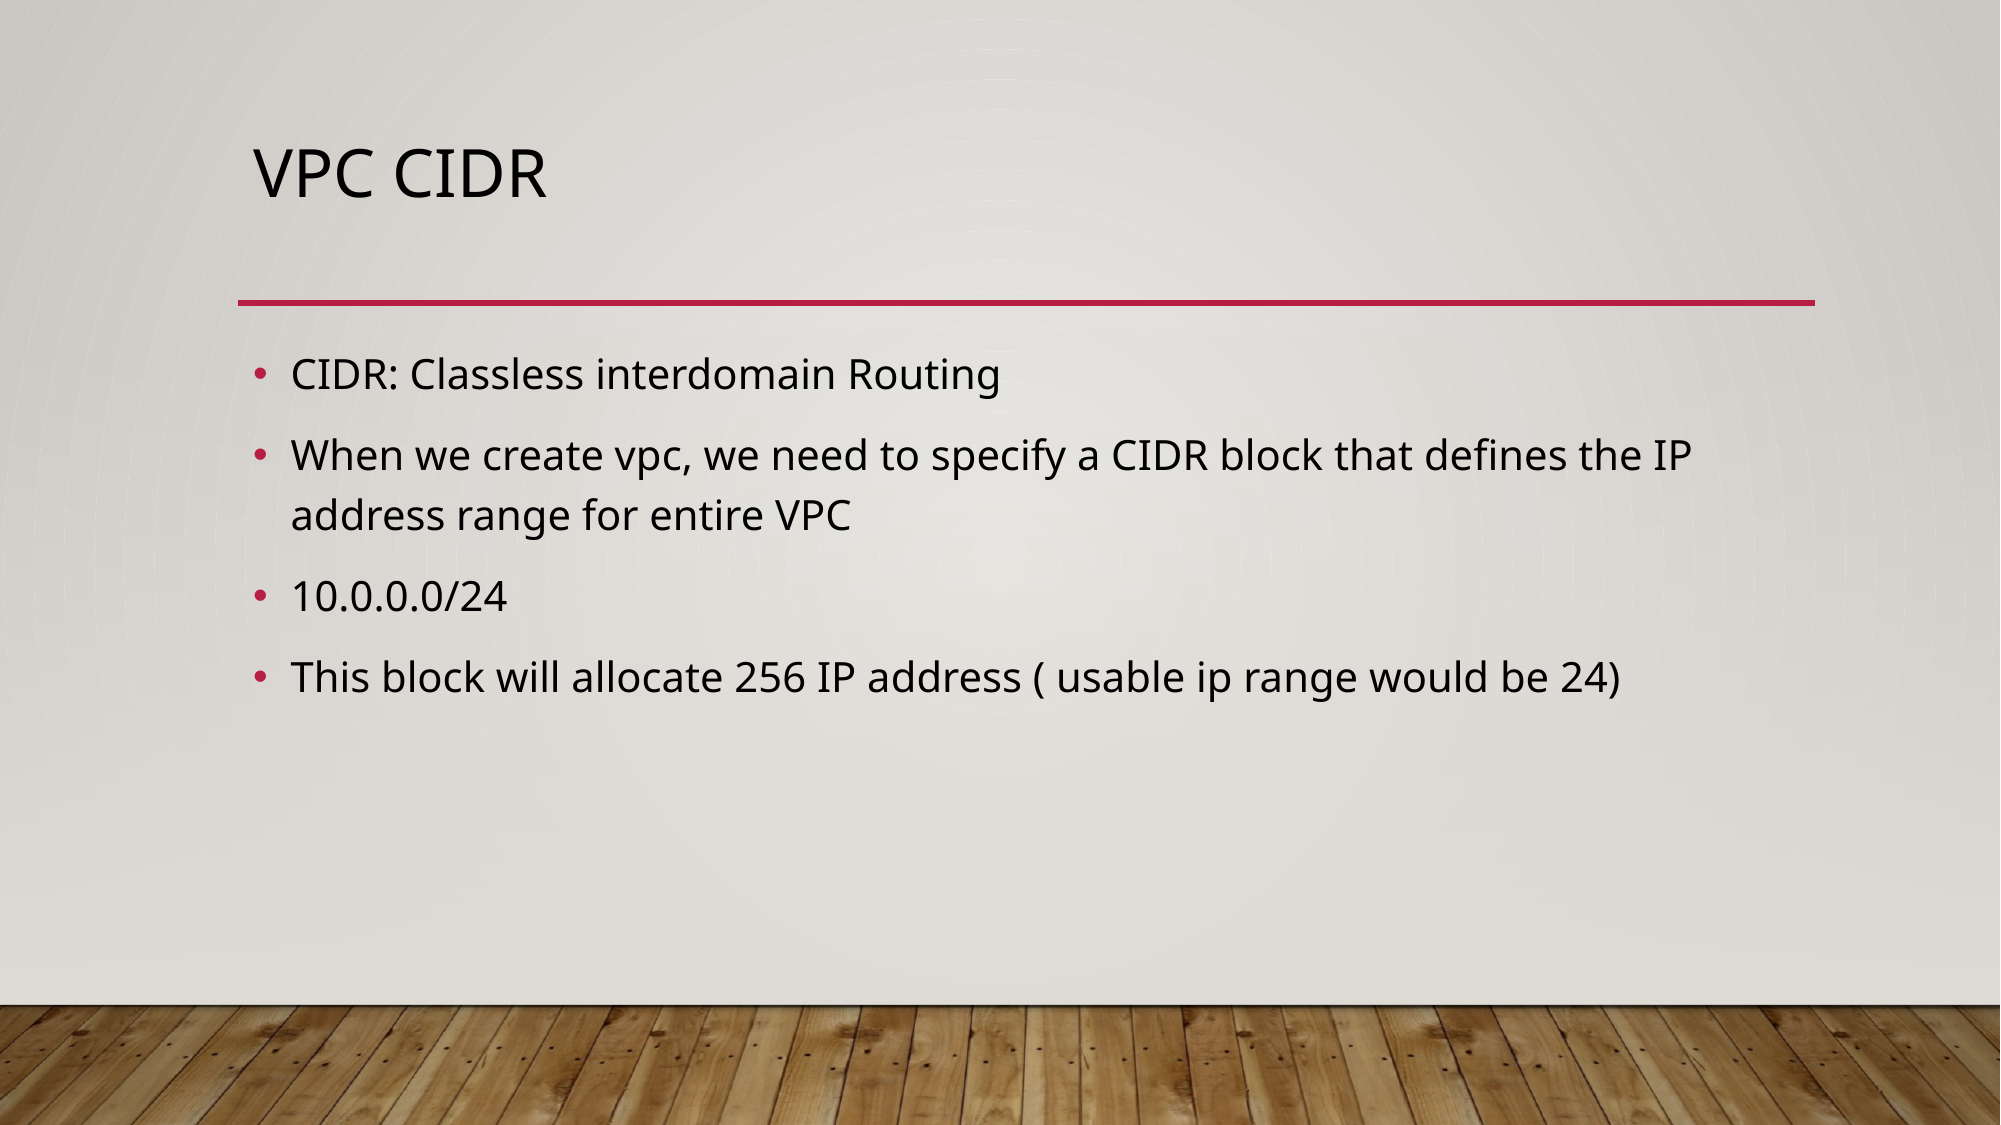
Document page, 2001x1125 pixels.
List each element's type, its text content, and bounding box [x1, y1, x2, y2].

list CIDR: Classless interdomain Routing When we create vpc, we need to specify a CIDR block that defines the IP address range for entire VPC 10.0.0.0/24 This block will allocate 256 IP address ( usable ip range would be 24) [238, 330, 1814, 897]
title Vpc cidr [238, 131, 1814, 305]
picture [0, 1005, 2000, 1125]
